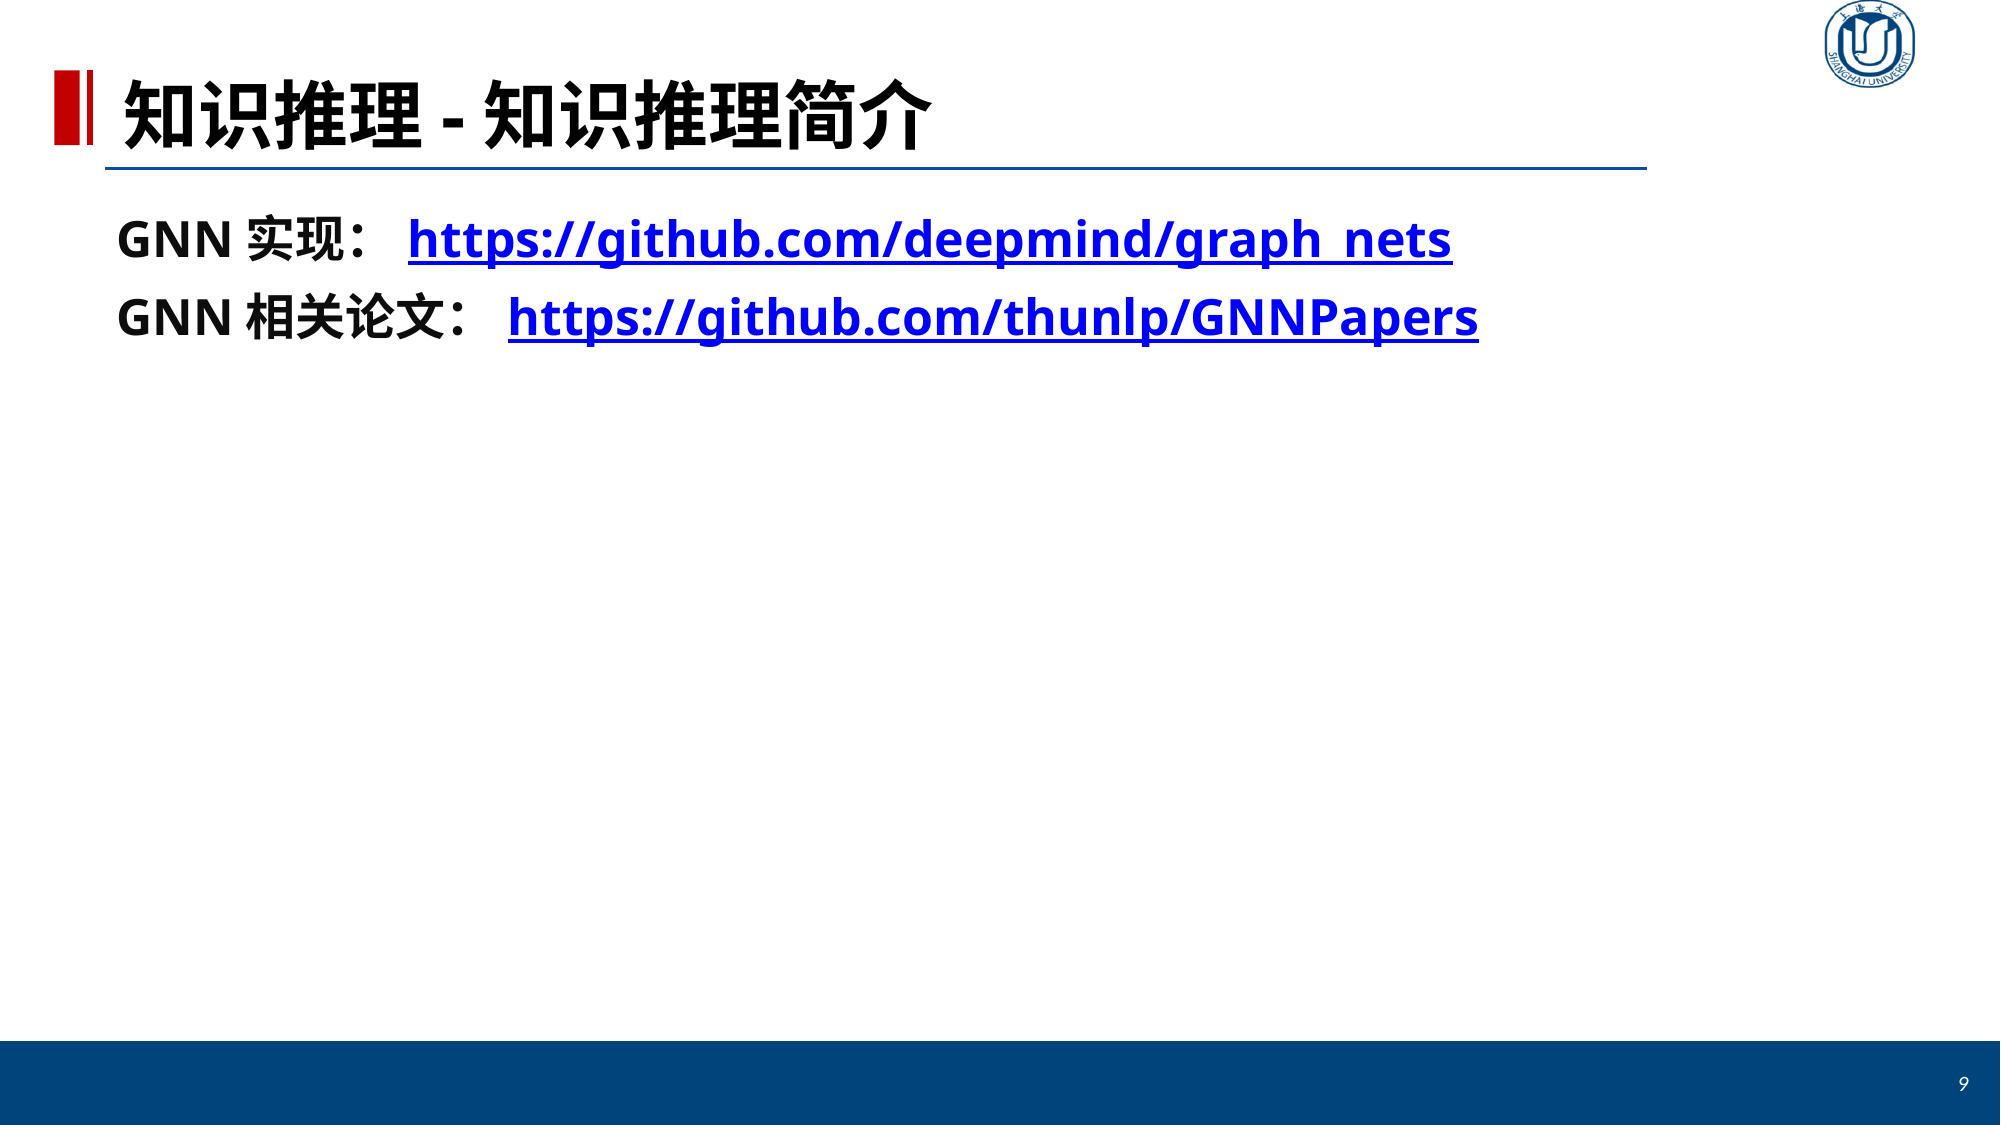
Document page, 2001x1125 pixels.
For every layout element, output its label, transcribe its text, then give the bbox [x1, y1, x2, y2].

title 知识推理-知识推理简介 [108, 37, 1648, 167]
list GNN实现：https://github.com/deepmind/graph_nets GNN相关论文：https://github.com/thunlp/GNNPapers [104, 200, 1900, 984]
slide_number 9 [1768, 1052, 1984, 1113]
picture [1823, 0, 1917, 88]
